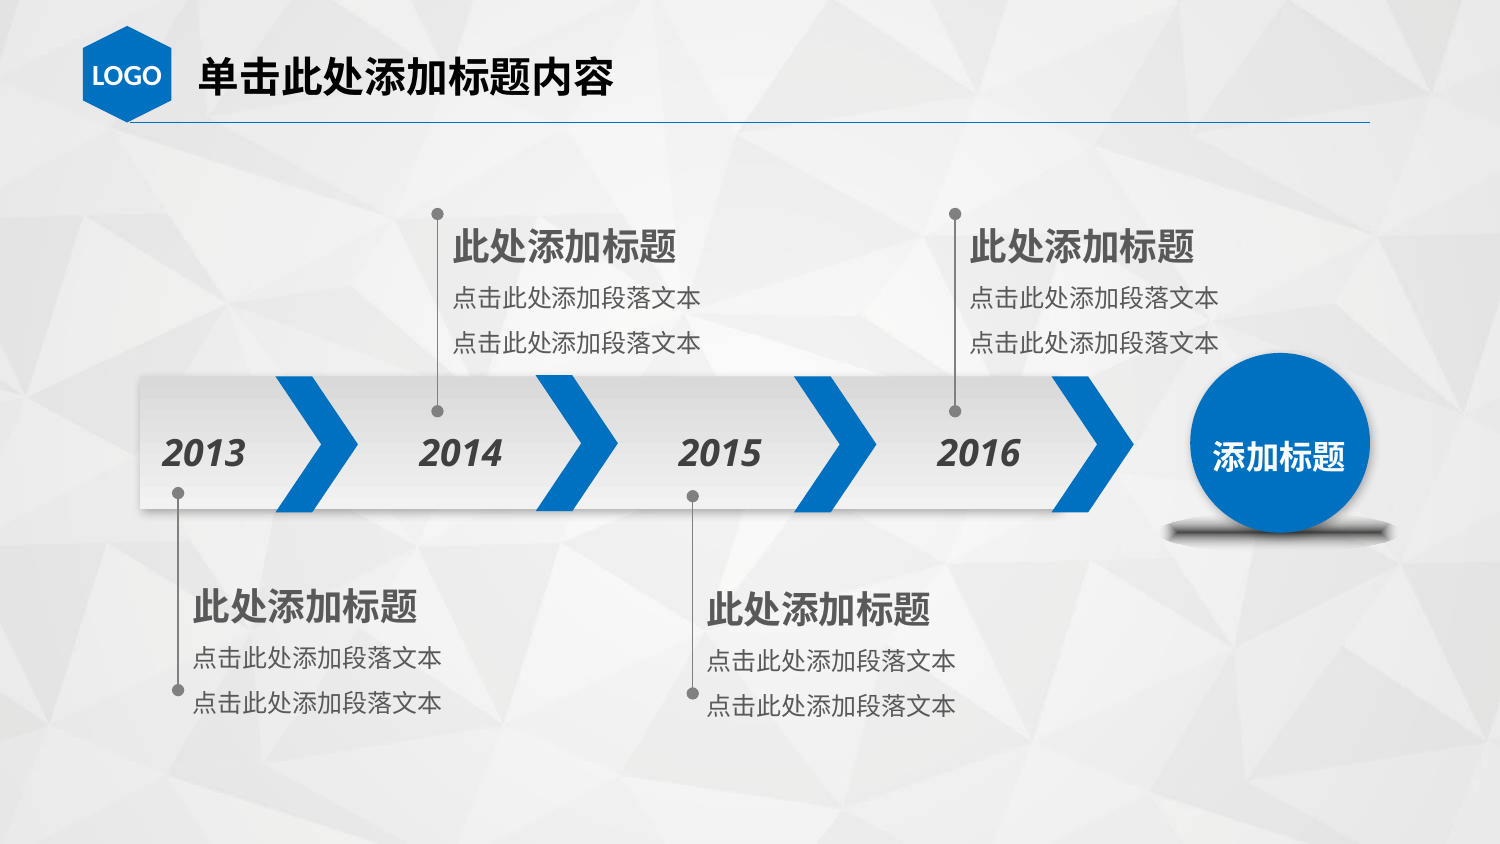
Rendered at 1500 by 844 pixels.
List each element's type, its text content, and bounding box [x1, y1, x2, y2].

text_box 2014 [404, 421, 518, 482]
text_box 2015 [663, 421, 777, 482]
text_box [177, 492, 576, 726]
text_box [1051, 420, 1134, 513]
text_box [437, 192, 813, 412]
text_box [275, 376, 358, 491]
text_box 2013 [147, 421, 261, 482]
text_box [806, 376, 877, 494]
picture [0, 0, 1500, 844]
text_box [1155, 352, 1401, 553]
text_box [313, 376, 580, 491]
text_box 2016 [922, 421, 1036, 482]
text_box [691, 495, 1038, 730]
text_box 单击此处添加标题内容 [183, 43, 774, 109]
text_box [832, 376, 1096, 510]
text_box [549, 420, 618, 502]
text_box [954, 192, 1313, 412]
text_box [579, 411, 839, 510]
text_box [139, 376, 320, 510]
